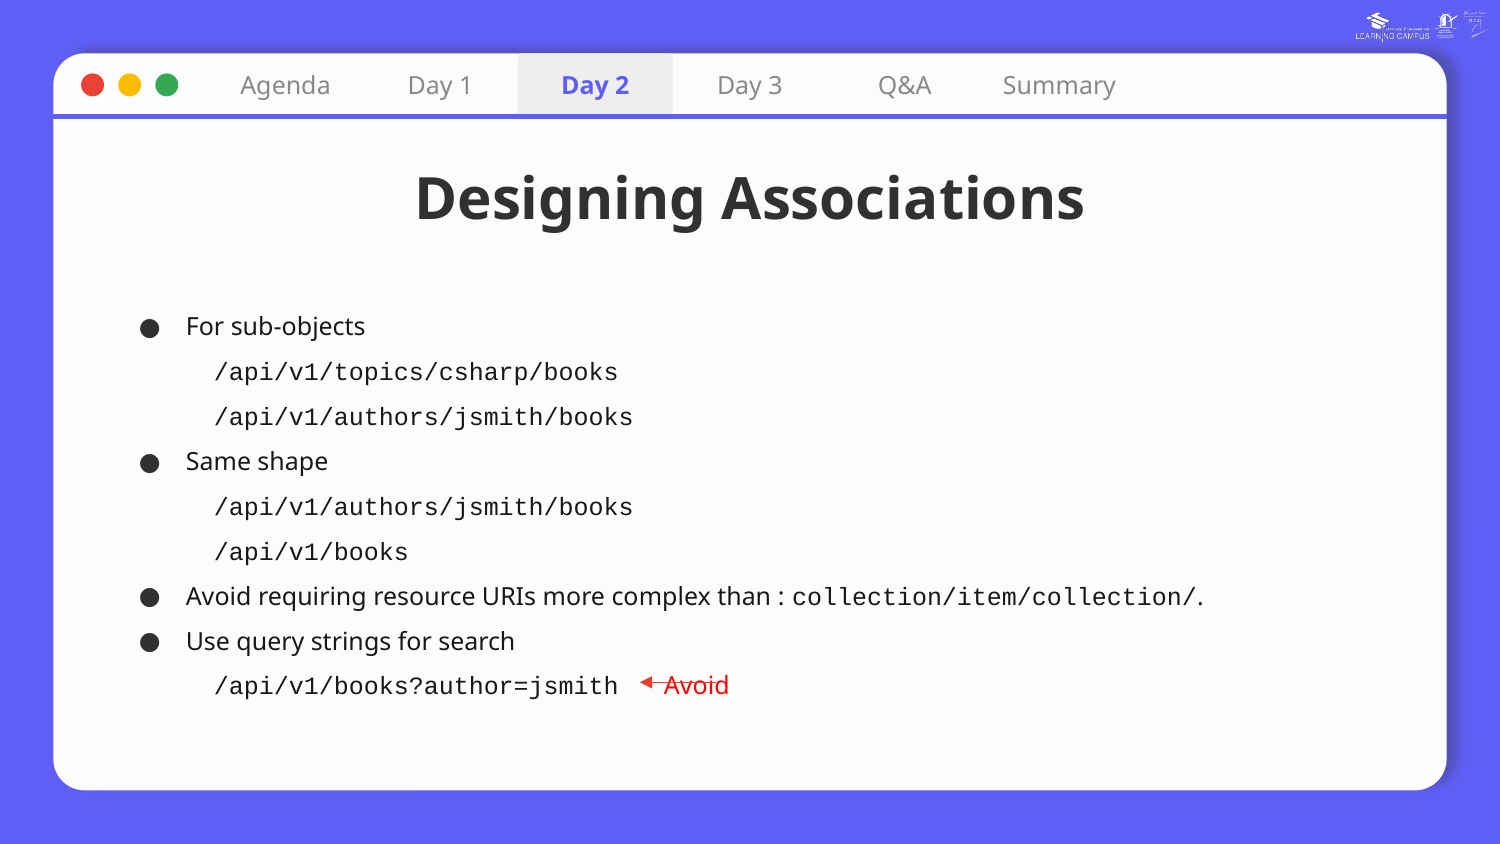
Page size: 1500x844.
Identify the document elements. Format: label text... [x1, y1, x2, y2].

text_box Q&A [827, 53, 982, 114]
list GraphQL Syntax [1347, 9, 1496, 52]
text_box Day 3 [672, 53, 827, 114]
text_box Day 2 [517, 53, 672, 114]
text_box Summary [982, 53, 1137, 114]
text_box Day 1 [363, 53, 518, 114]
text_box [80, 73, 179, 97]
text_box Agenda [208, 53, 364, 114]
picture [1353, 11, 1490, 44]
title Designing Associations [116, 159, 1383, 257]
list For sub-objects /api/v1/topics/csharp/books /api/v1/authors/jsmith/books Same shape /api/v1/authors/jsmith/books /api/v1/books Avoid requiring resource URIs more complex than : collection/item/collection/. Use query strings for search /api/v1/books?author=jsmith Avoid [123, 280, 1383, 728]
